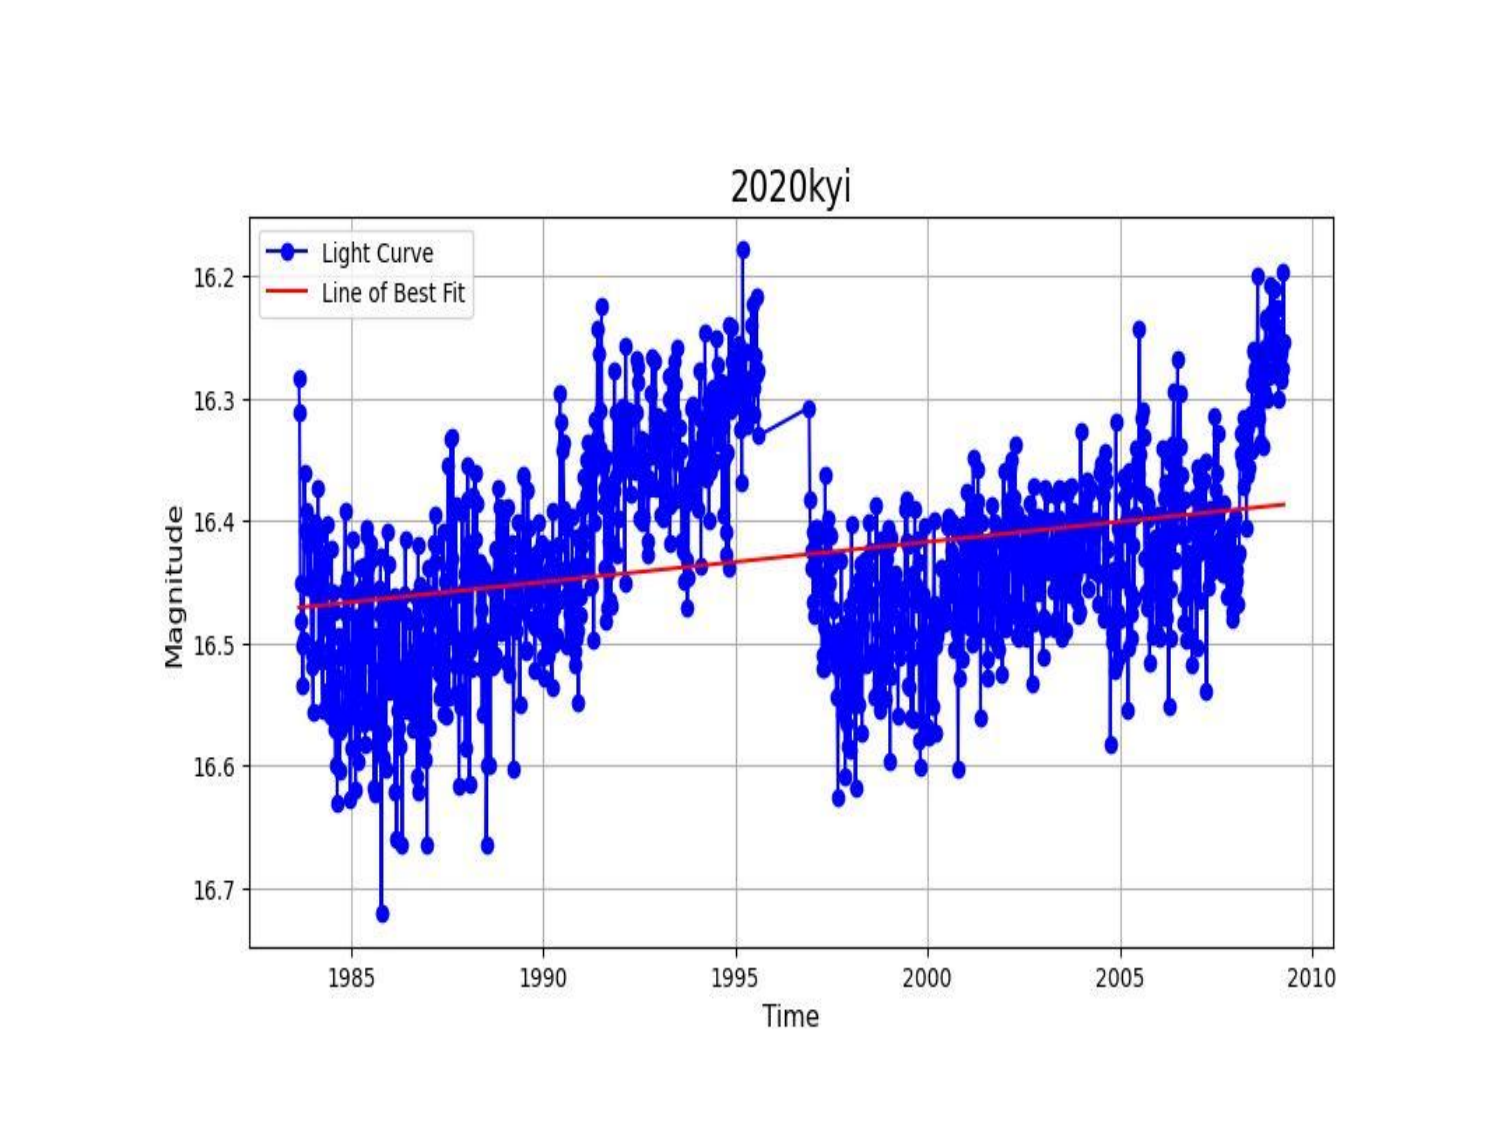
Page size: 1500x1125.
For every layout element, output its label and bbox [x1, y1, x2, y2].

picture [149, 149, 1351, 1051]
